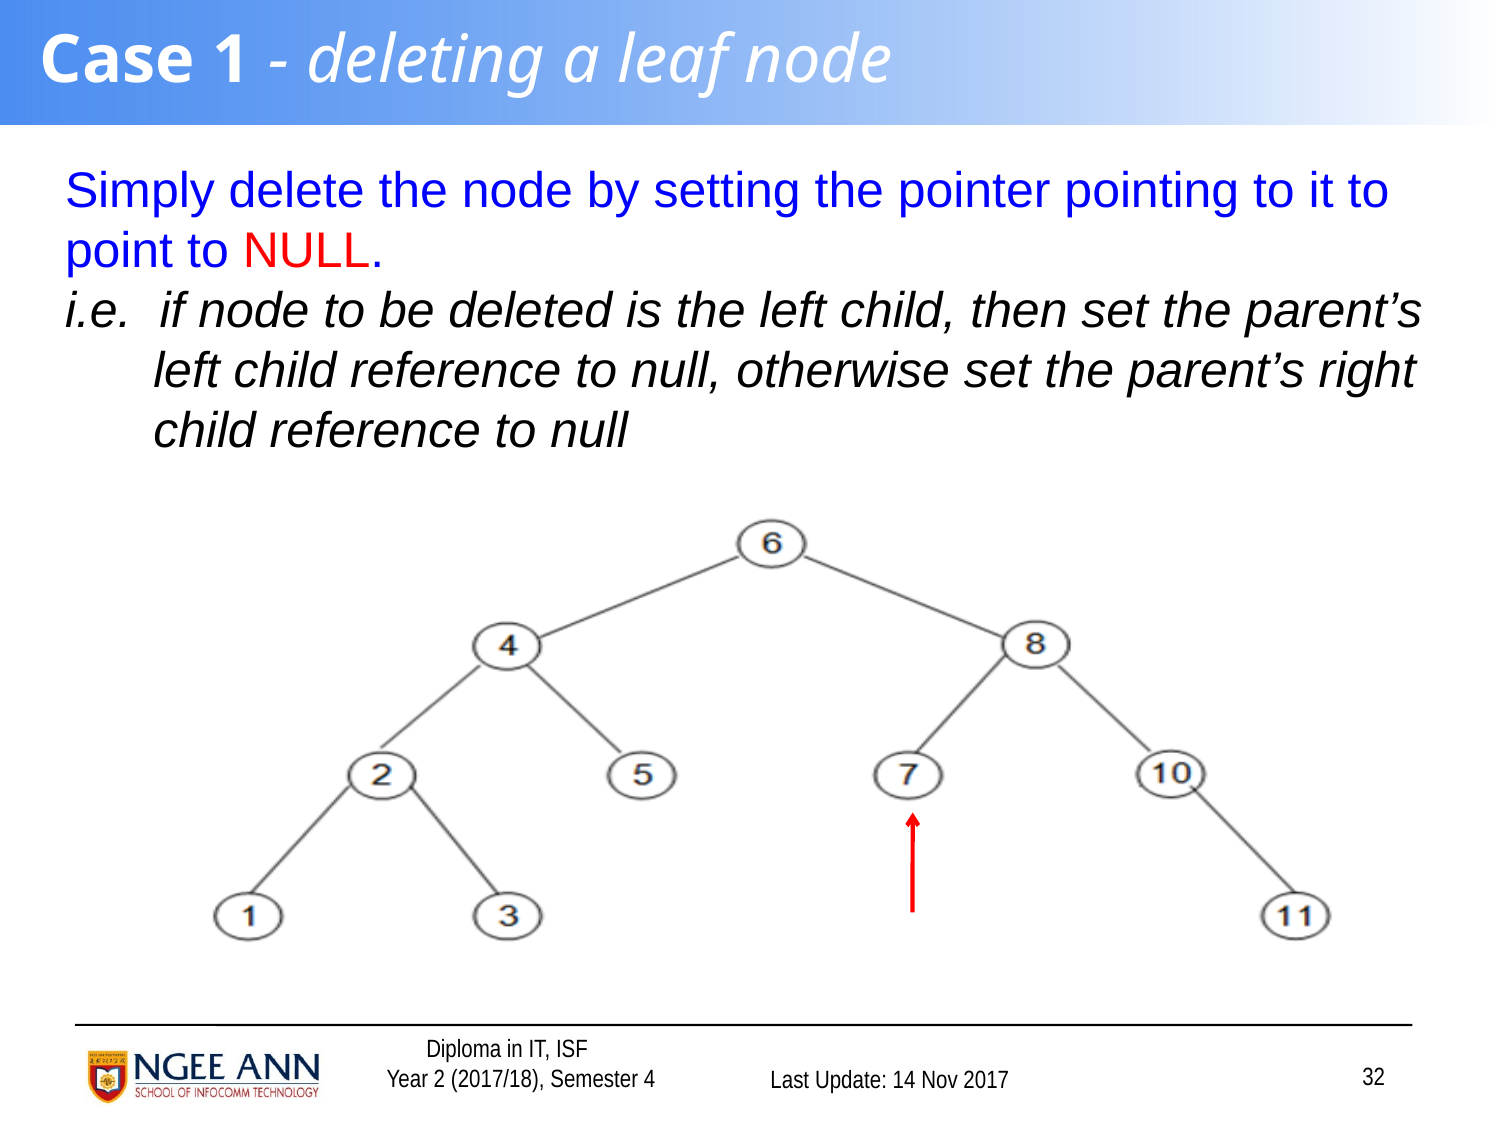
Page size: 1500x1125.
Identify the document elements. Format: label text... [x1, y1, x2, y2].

picture [187, 512, 1363, 976]
title Case 1 - deleting a leaf node [23, 0, 1500, 115]
picture [62, 1028, 344, 1125]
text_box Simply delete the node by setting the pointer pointing to it to point to NULL. i.e. if node to be deleted is the left child, then set the parent’s left child reference to null, otherwise set the parent’s right child reference to null [50, 149, 1500, 475]
